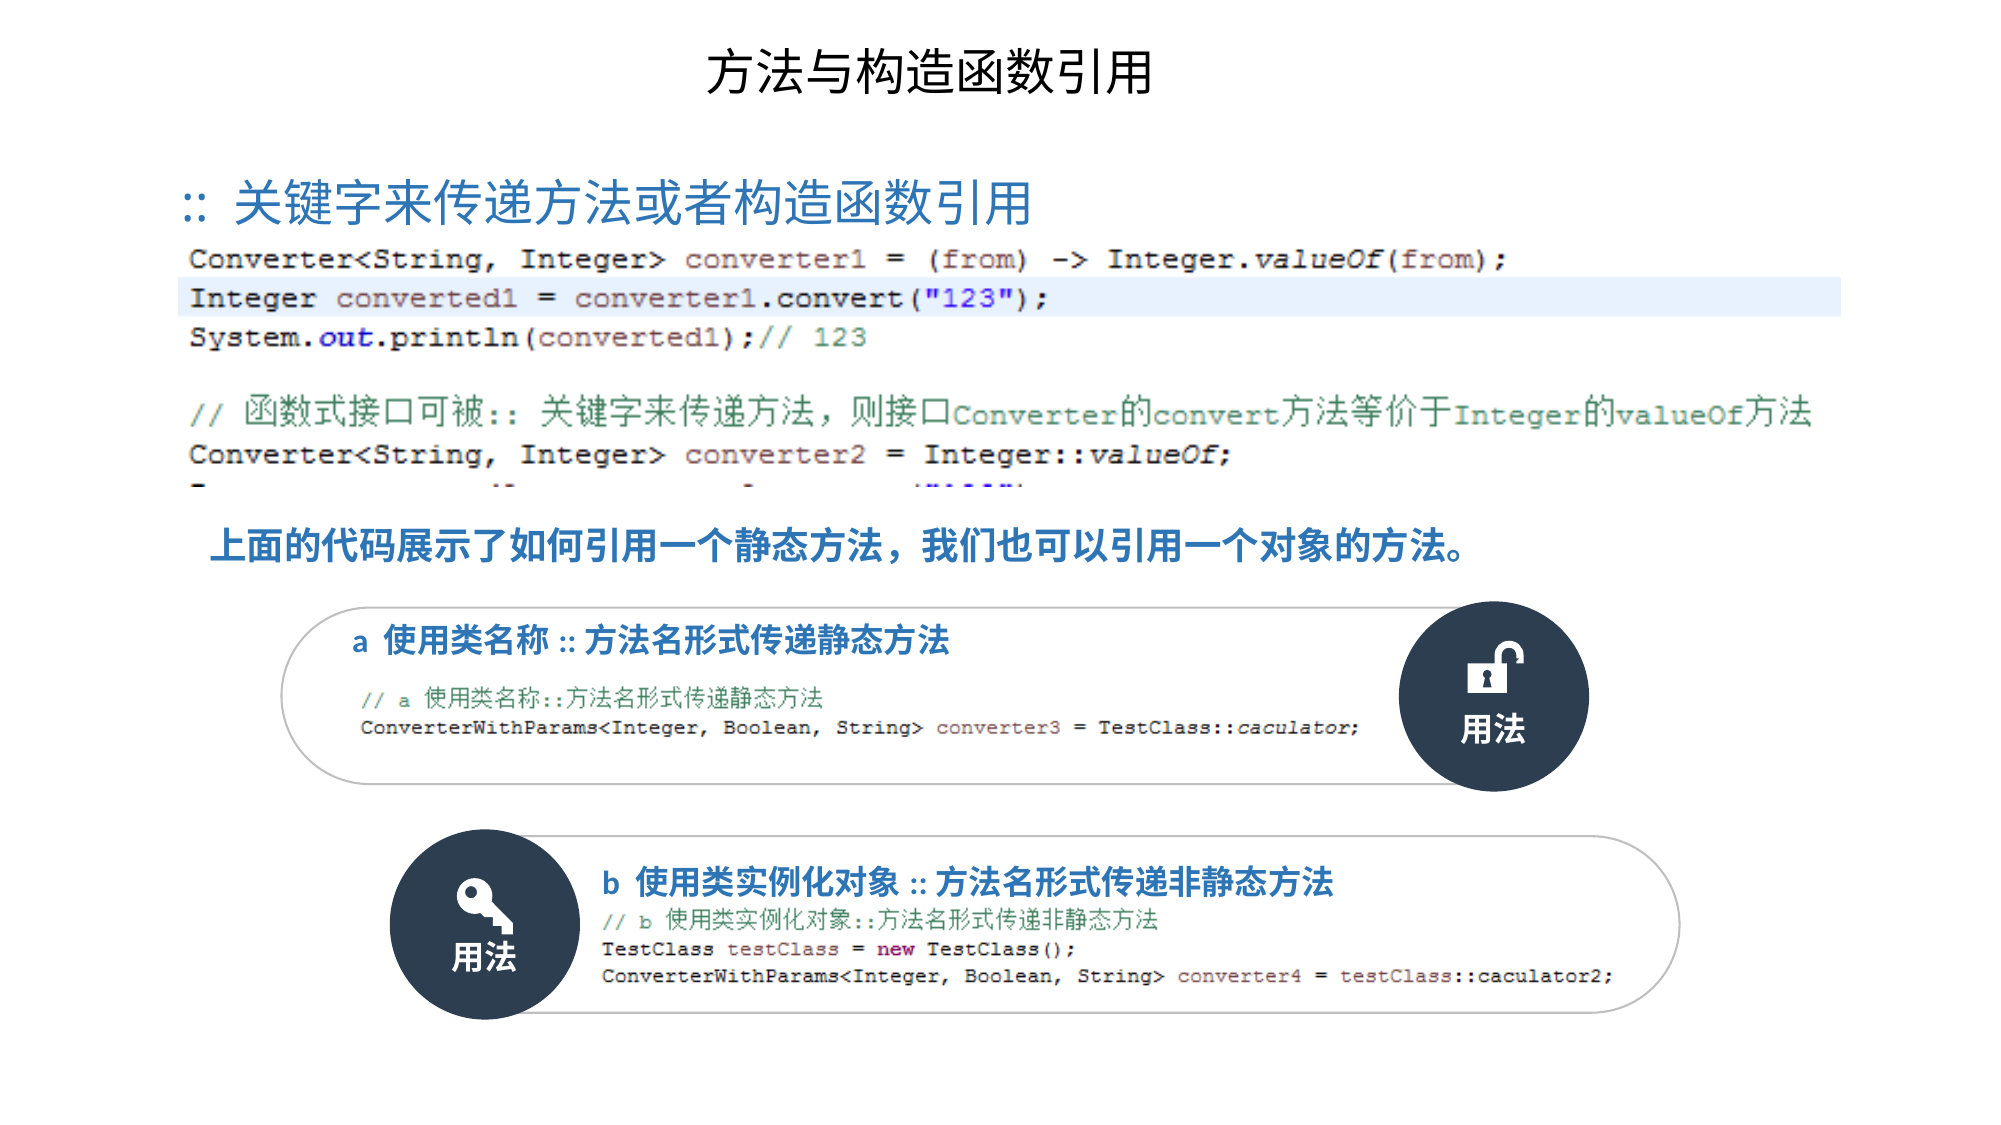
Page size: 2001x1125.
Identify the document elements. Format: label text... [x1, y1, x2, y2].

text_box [1398, 601, 1590, 792]
text_box b 使用类实例化对象::方法名形式传递非静态方法 [602, 861, 1479, 902]
picture [349, 685, 1371, 746]
picture [596, 905, 1620, 995]
text_box 上面的代码展示了如何引用一个静态方法，我们也可以引用一个对象的方法。 [194, 514, 1786, 575]
text_box [580, 835, 1681, 1014]
text_box :: 关键字来传递方法或者构造函数引用 [181, 171, 1236, 232]
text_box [389, 829, 580, 1020]
text_box [280, 606, 1398, 786]
picture [178, 241, 1841, 487]
text_box 方法与构造函数引用 [690, 32, 1329, 108]
text_box a 使用类名称::方法名形式传递静态方法 [352, 619, 1229, 660]
